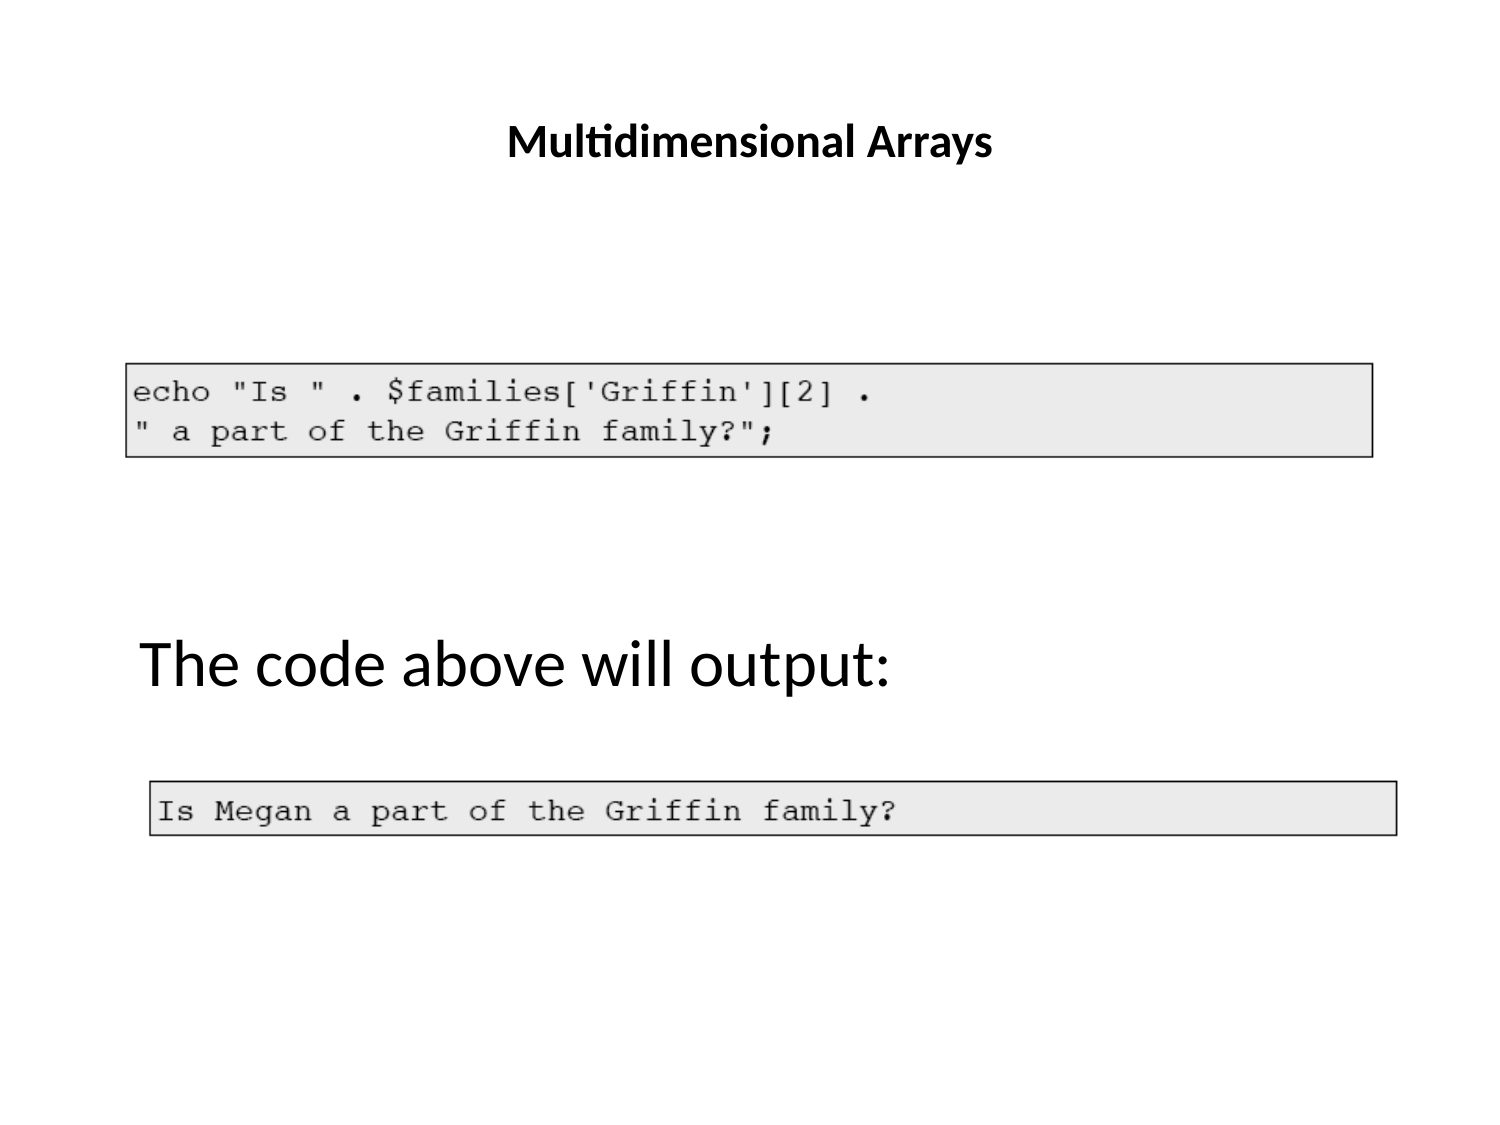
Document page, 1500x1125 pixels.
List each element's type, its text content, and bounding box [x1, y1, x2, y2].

title Multidimensional Arrays [75, 45, 1425, 233]
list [99, 349, 1397, 477]
picture [137, 762, 1418, 860]
text_box The code above will output: [125, 612, 980, 708]
